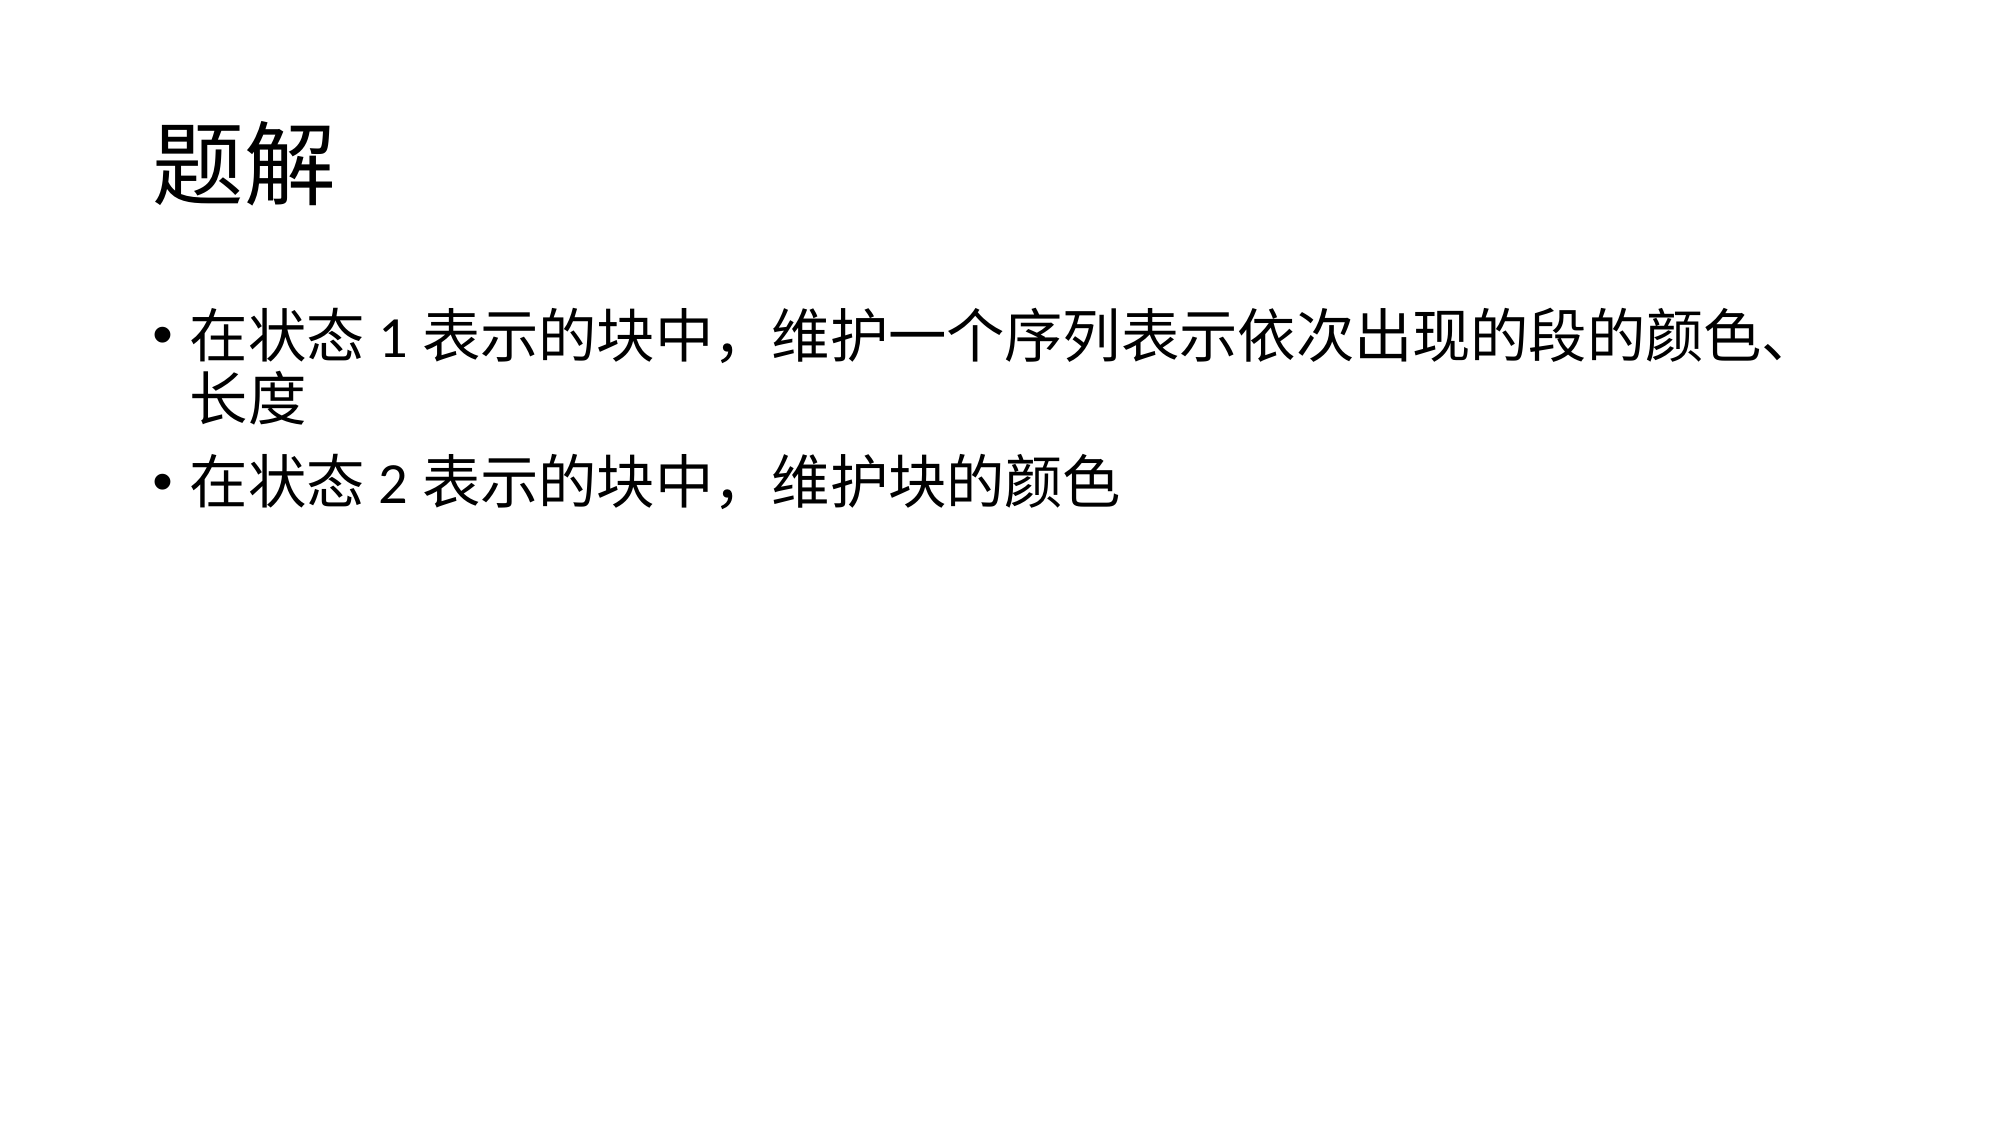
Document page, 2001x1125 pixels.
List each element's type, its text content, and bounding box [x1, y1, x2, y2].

title 题解 [137, 59, 1863, 278]
list 在状态1表示的块中，维护一个序列表示依次出现的段的颜色、长度 在状态2表示的块中，维护块的颜色 [137, 299, 1863, 1014]
